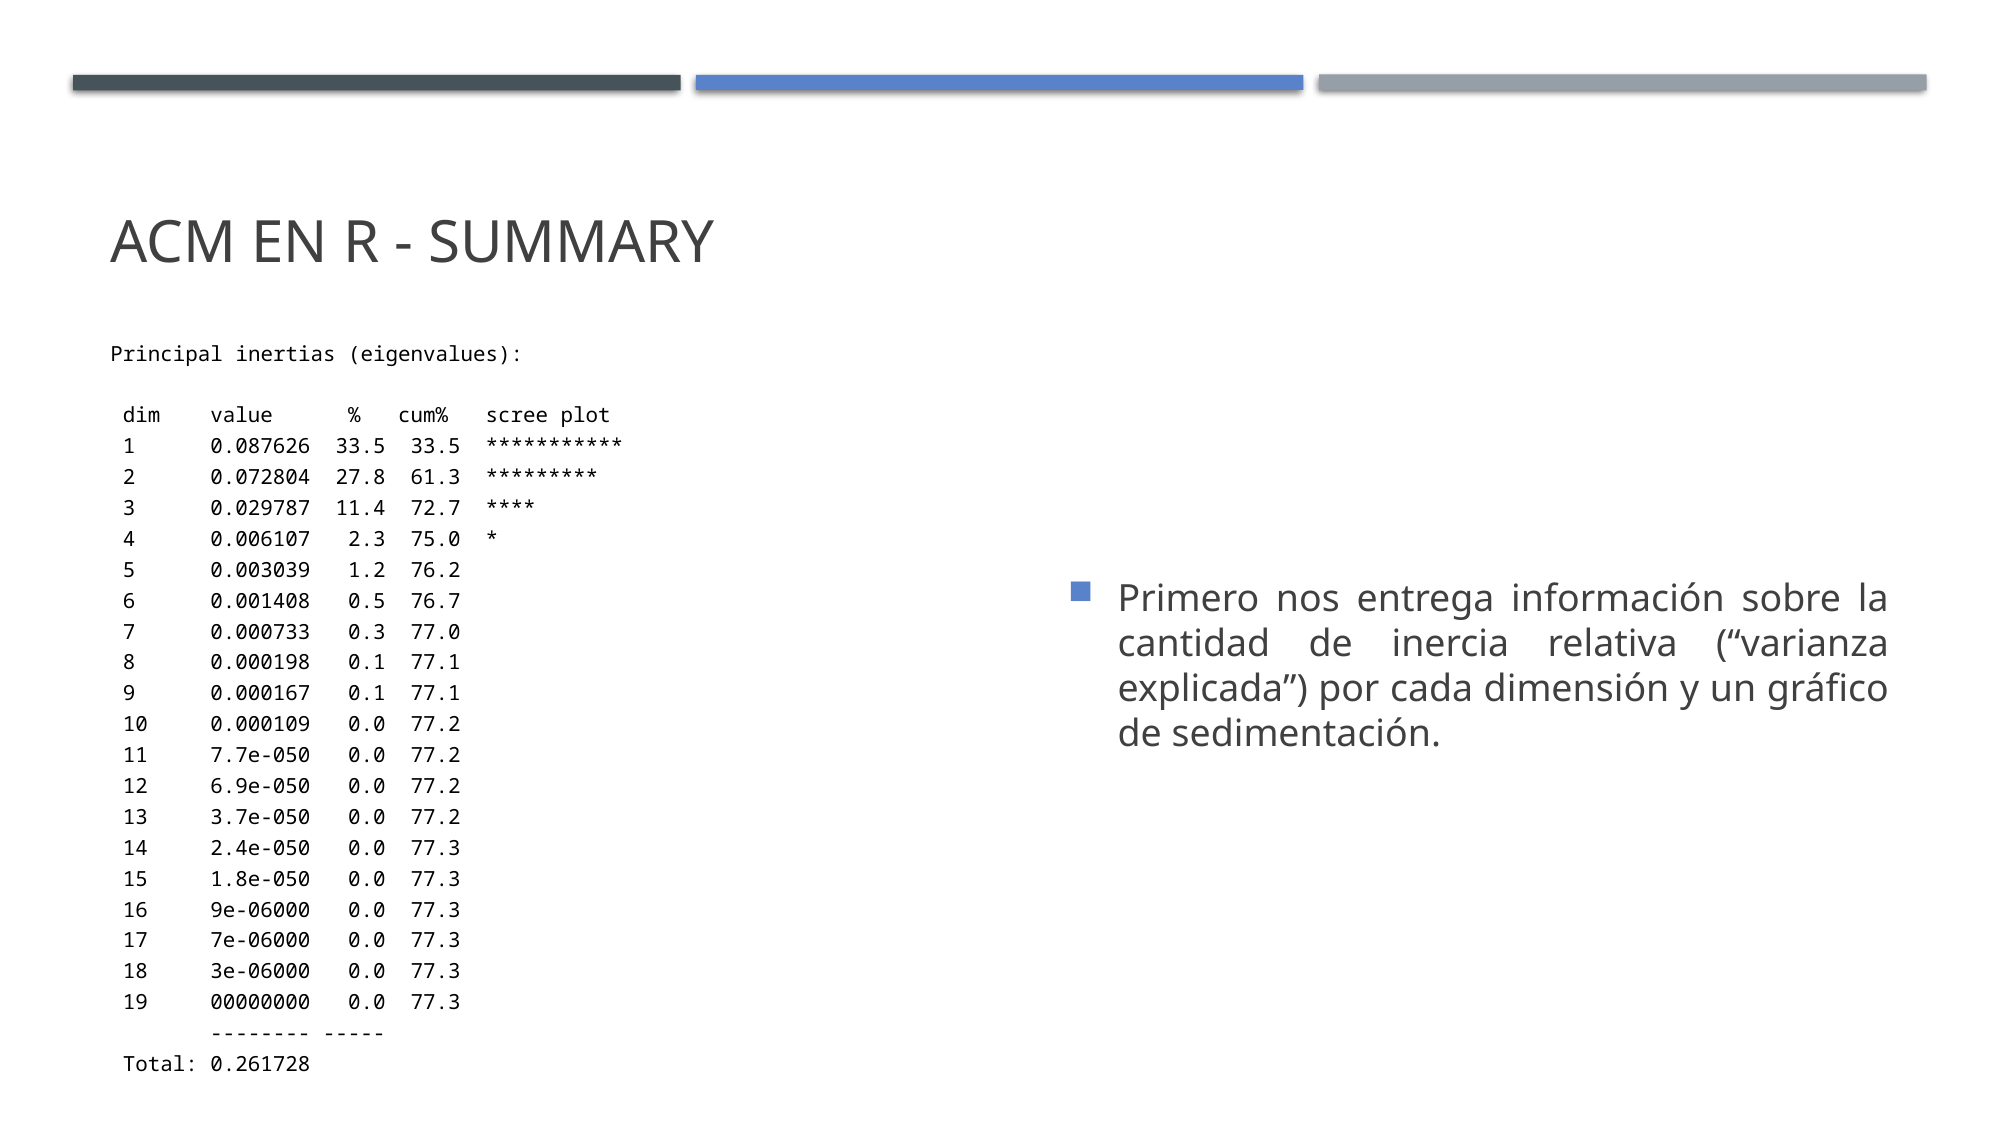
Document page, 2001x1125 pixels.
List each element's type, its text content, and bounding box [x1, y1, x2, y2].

title ACM en R - Summary [95, 119, 1905, 282]
list Primero nos entrega información sobre la cantidad de inercia relativa (“varianza explicada”) por cada dimensión y un gráfico de sedimentación. [1052, 365, 1905, 962]
list Principal inertias (eigenvalues): dim value % cum% scree plot 1 0.087626 33.5 33.5 *********** 2 0.072804 27.8 61.3 ********* 3 0.029787 11.4 72.7 **** 4 0.006107 2.3 75.0 * 5 0.003039 1.2 76.2 6 0.001408 0.5 76.7 7 0.000733 0.3 77.0 8 0.000198 0.1 77.1 9 0.000167 0.1 77.1 10 0.000109 0.0 77.2 11 7.7e-050 0.0 77.2 12 6.9e-050 0.0 77.2 13 3.7e-050 0.0 77.2 14 2.4e-050 0.0 77.3 15 1.8e-050 0.0 77.3 16 9e-06000 0.0 77.3 17 7e-06000 0.0 77.3 18 3e-06000 0.0 77.3 19 00000000 0.0 77.3 -------- ----- Total: 0.261728 [95, 331, 948, 1084]
